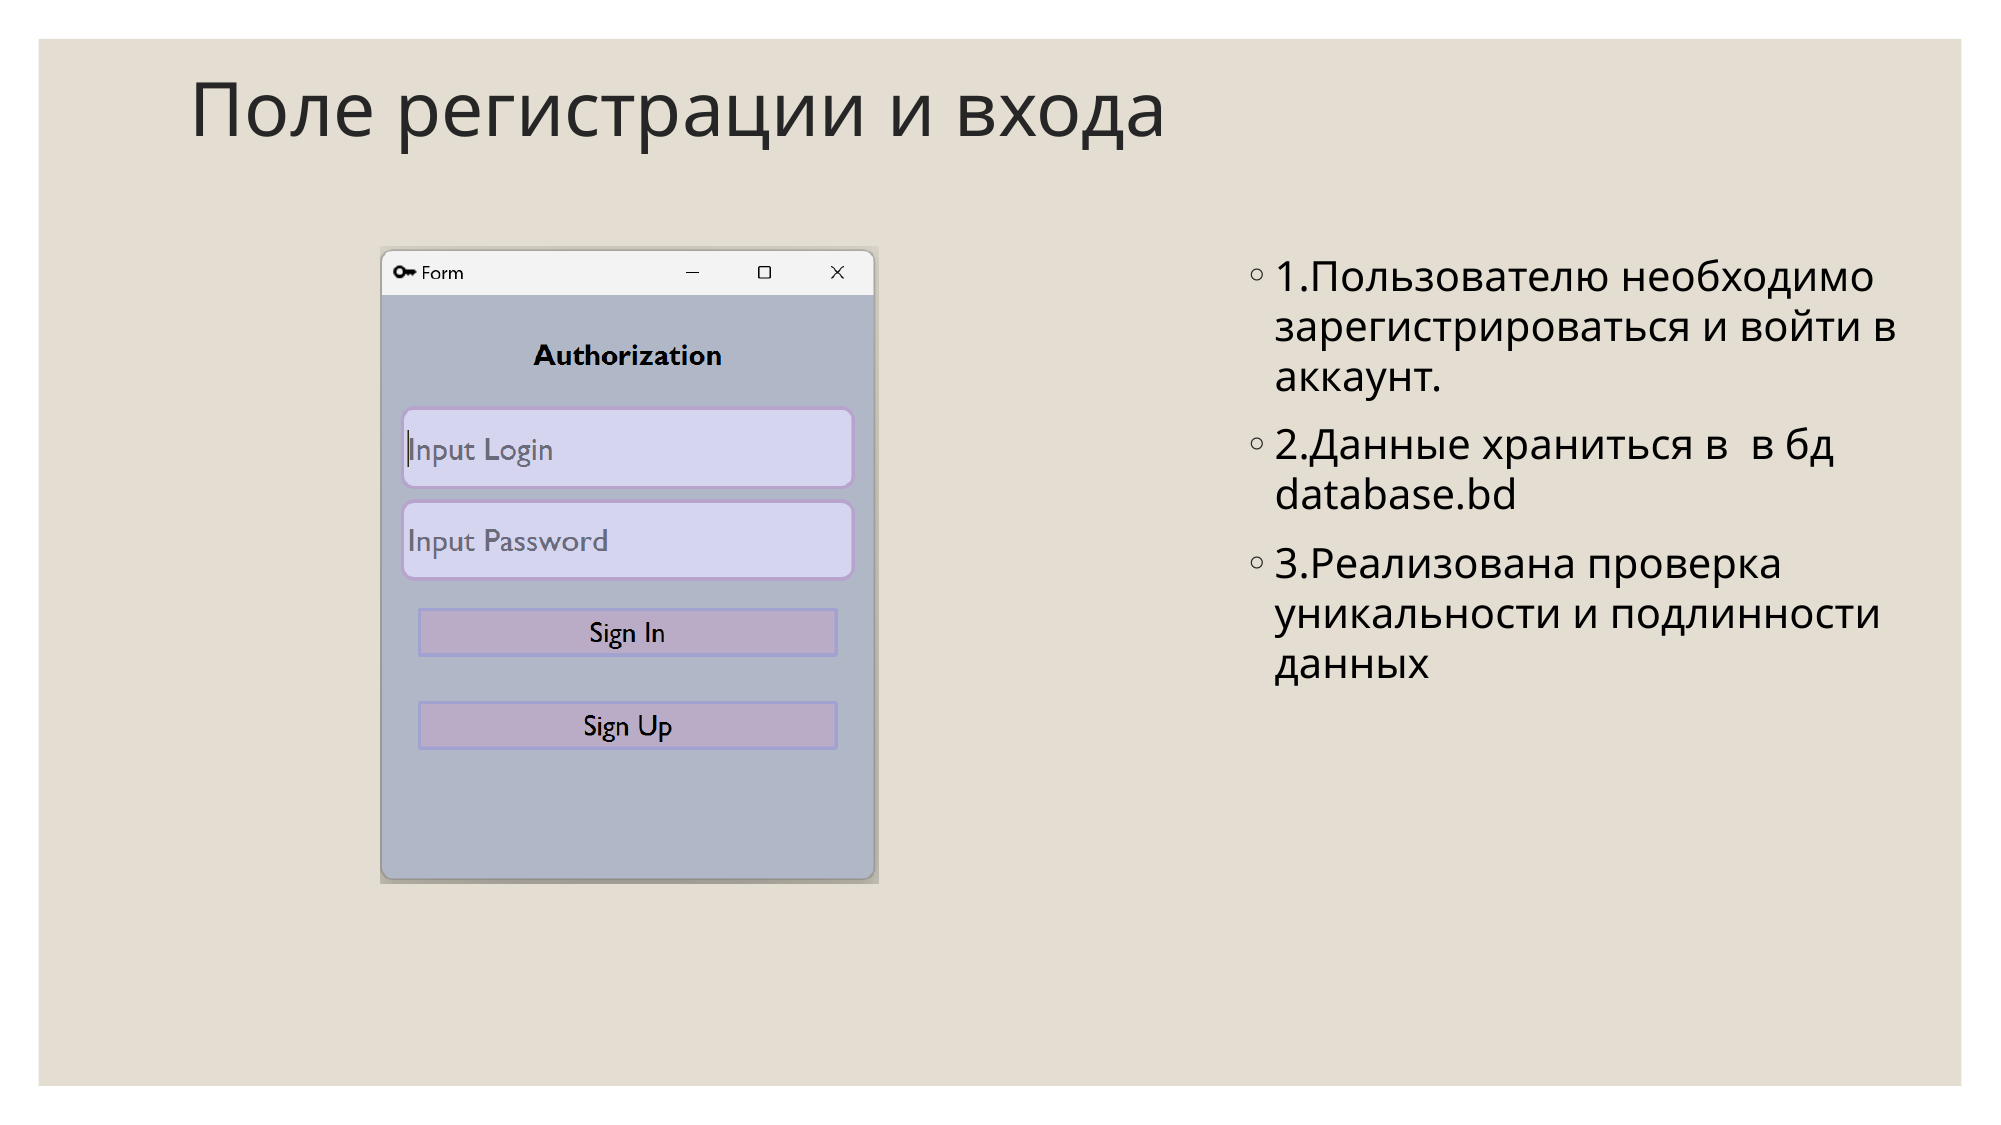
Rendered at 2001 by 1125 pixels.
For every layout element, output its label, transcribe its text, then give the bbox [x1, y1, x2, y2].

title Поле регистрации и входа [174, 0, 1825, 225]
text_box 1.Пользователю необходимо зарегистрироваться и войти в аккаунт. 2.Данные храниться в в бд database.bd 3.Реализована проверка уникальности и подлинности данных [1229, 173, 1952, 842]
picture [380, 246, 879, 884]
